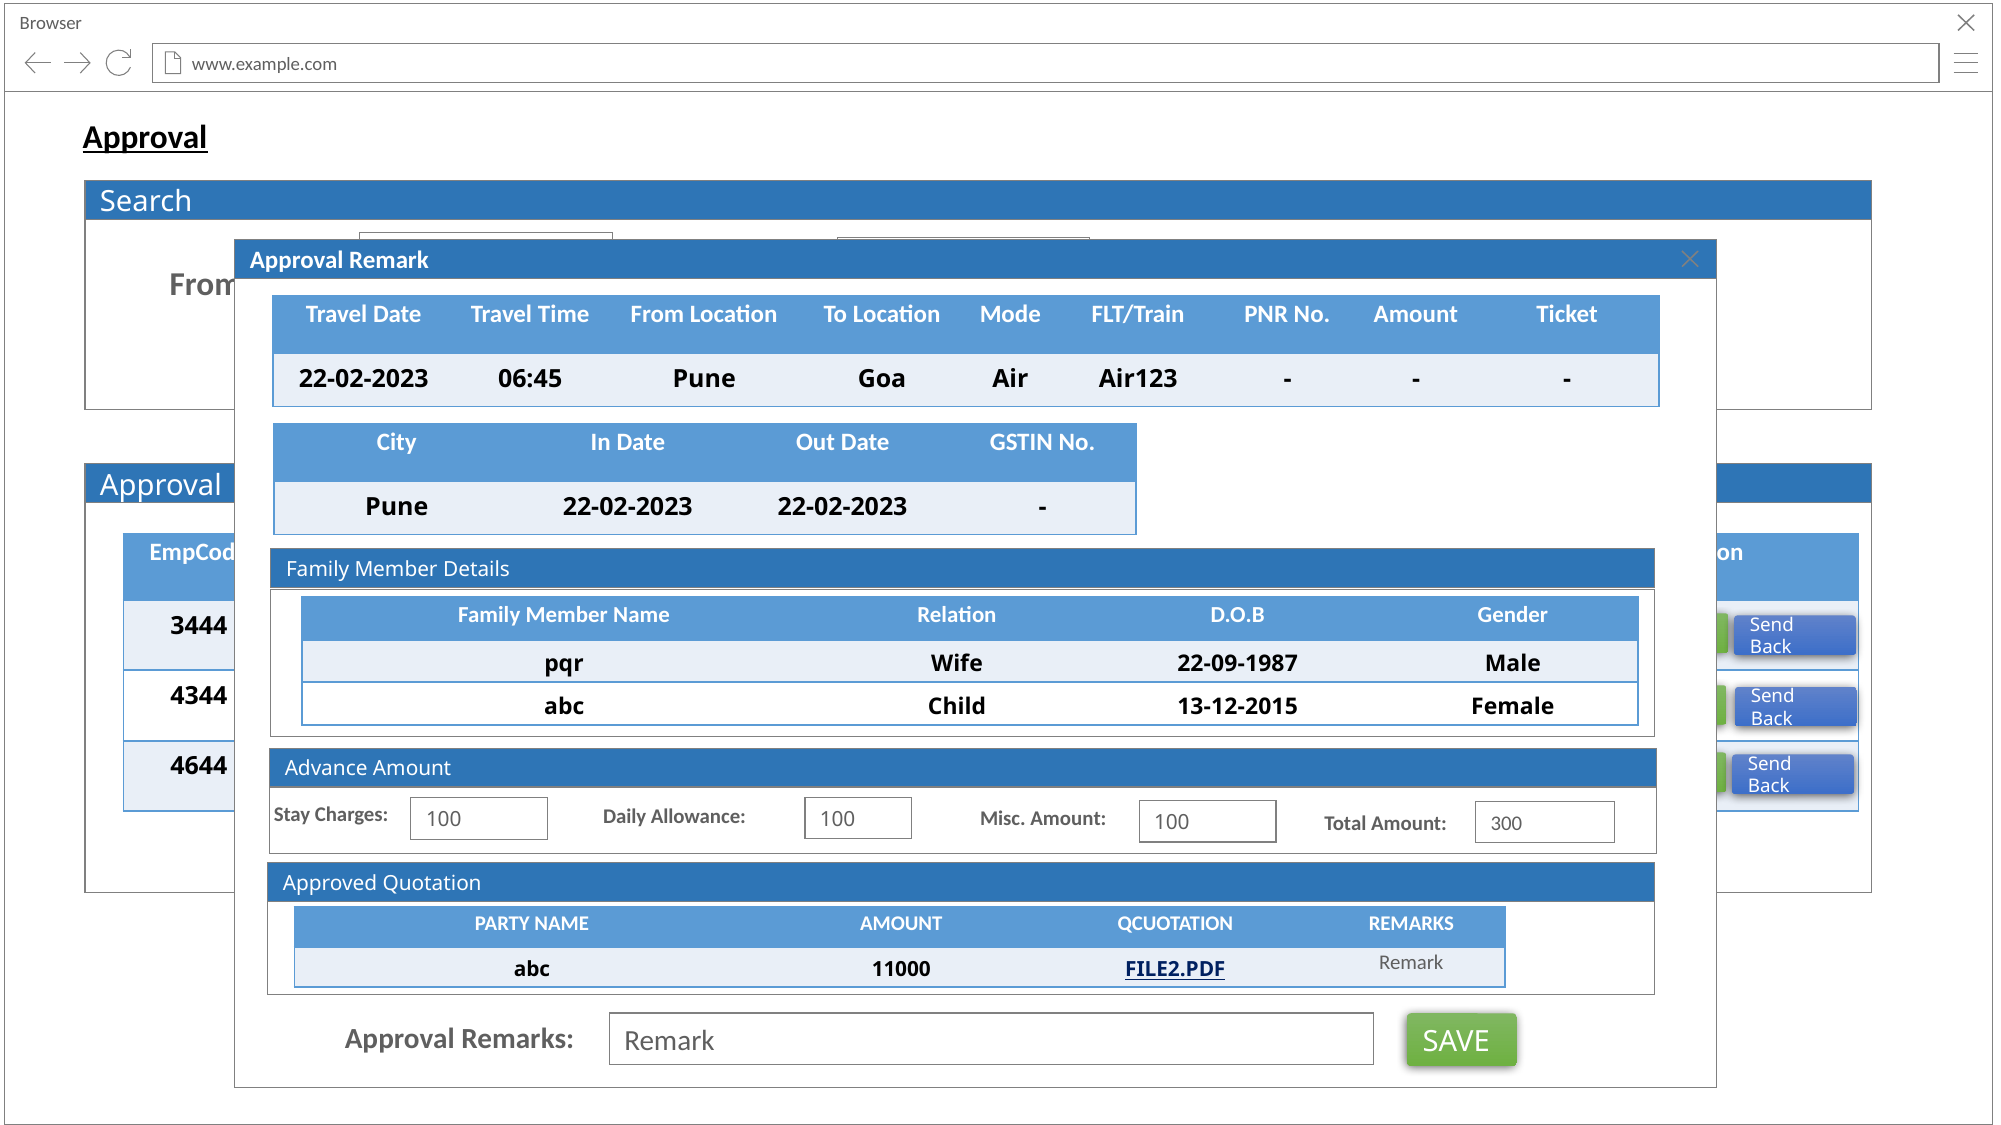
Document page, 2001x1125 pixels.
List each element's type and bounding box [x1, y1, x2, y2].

text_box [84, 463, 234, 893]
text_box [234, 239, 1717, 1088]
text_box [267, 862, 1655, 995]
text_box [269, 748, 1657, 881]
text_box [4, 3, 1993, 1125]
text_box [1717, 463, 1872, 893]
text_box [84, 180, 1872, 410]
text_box [270, 548, 1655, 737]
